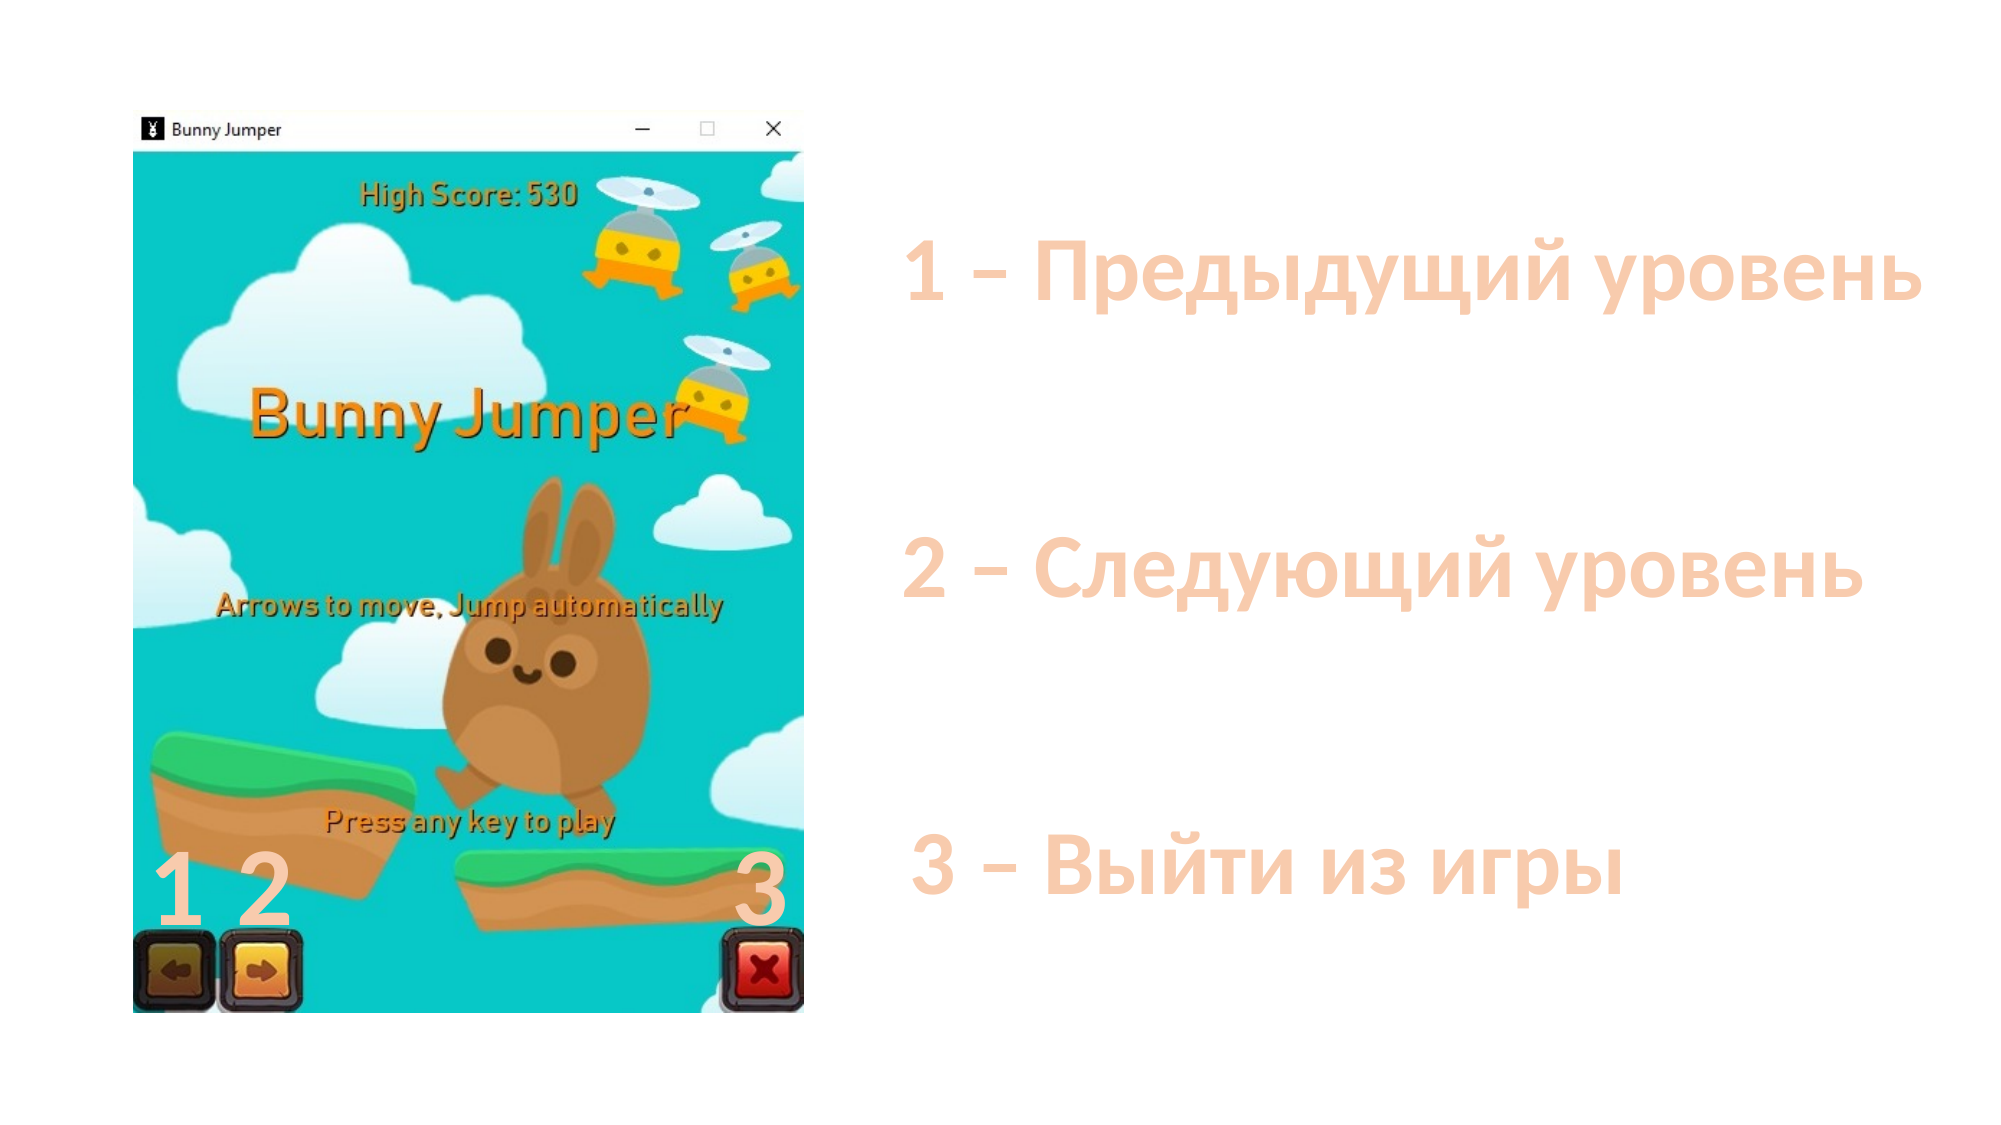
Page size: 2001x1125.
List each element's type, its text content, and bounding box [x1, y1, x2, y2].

picture [133, 110, 804, 1013]
text_box 2 – Следующий уровень [886, 498, 1881, 624]
text_box 1 – Предыдущий уровень [885, 201, 1940, 327]
text_box 3 – Выйти из игры [894, 795, 1644, 920]
